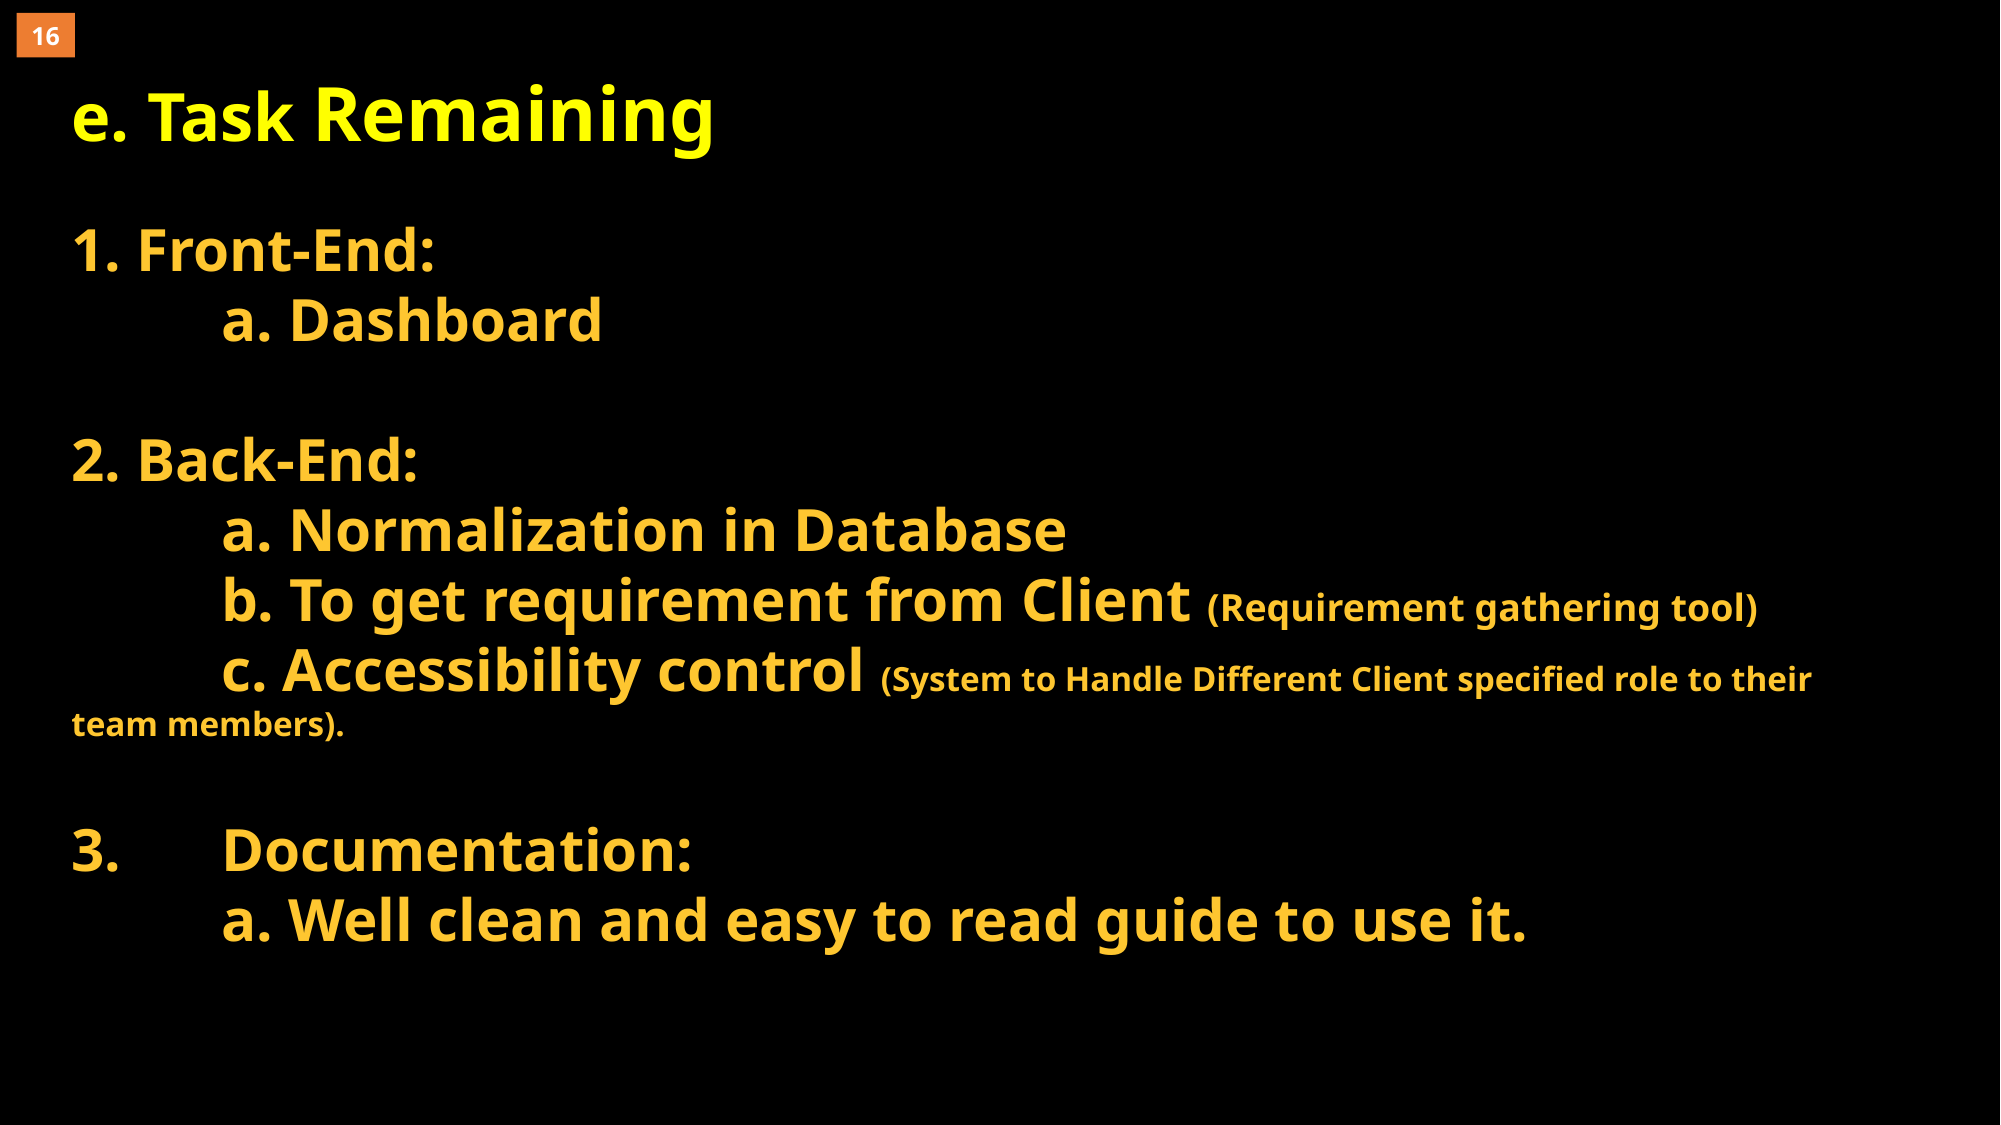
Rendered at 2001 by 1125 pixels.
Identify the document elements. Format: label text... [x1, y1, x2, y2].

text_box 16 [16, 12, 75, 58]
text_box 1. Front-End: a. Dashboard 2. Back-End: a. Normalization in Database b. To get requirement from Client (Requirement gathering tool) c. Accessibility control (System to Handle Different Client specified role to their team members). 3. Documentation: a. Well clean and easy to read guide to use it. [56, 205, 1881, 961]
text_box e. Task Remaining [56, 58, 900, 164]
